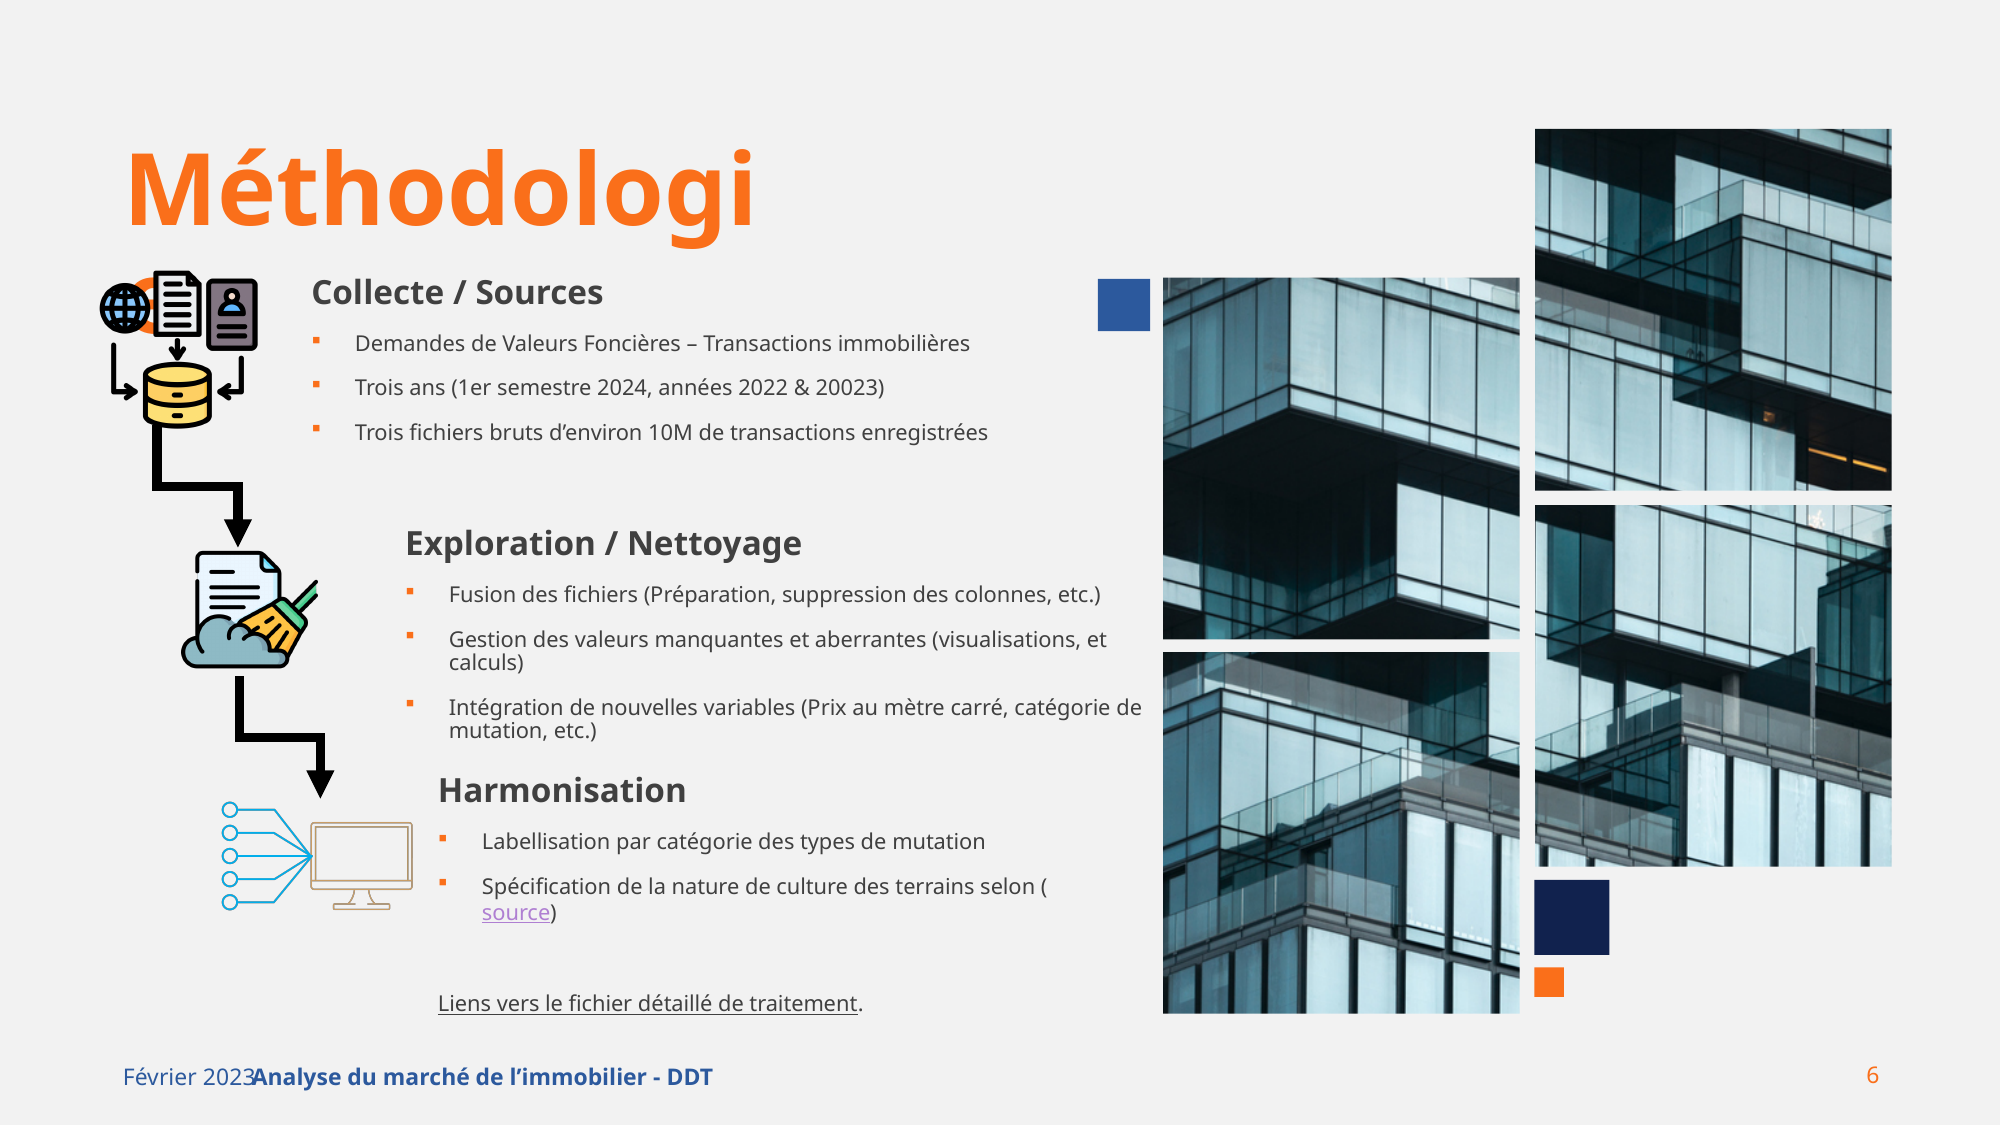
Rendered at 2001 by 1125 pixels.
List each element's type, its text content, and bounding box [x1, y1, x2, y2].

picture [1163, 128, 1892, 1014]
title Méthodologie [108, 132, 810, 268]
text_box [97, 268, 431, 976]
text_box Harmonisation Labellisation par catégorie des types de mutation Spécification de la nature de culture des terrains selon (source) Liens vers le fichier détaillé de traitement. [431, 766, 1122, 810]
list Collecte / Sources Demandes de Valeurs Foncières – Transactions immobilières Trois ans (1er semestre 2024, années 2022 & 20023) Trois fichiers bruts d’environ 10M de transactions enregistrées [431, 268, 1070, 312]
text_box Exploration / Nettoyage Fusion des fichiers (Préparation, suppression des colonnes, etc.) Gestion des valeurs manquantes et aberrantes (visualisations, et calculs) Intégration de nouvelles variables (Prix au mètre carré, catégorie de mutation, etc.) [431, 519, 1163, 563]
